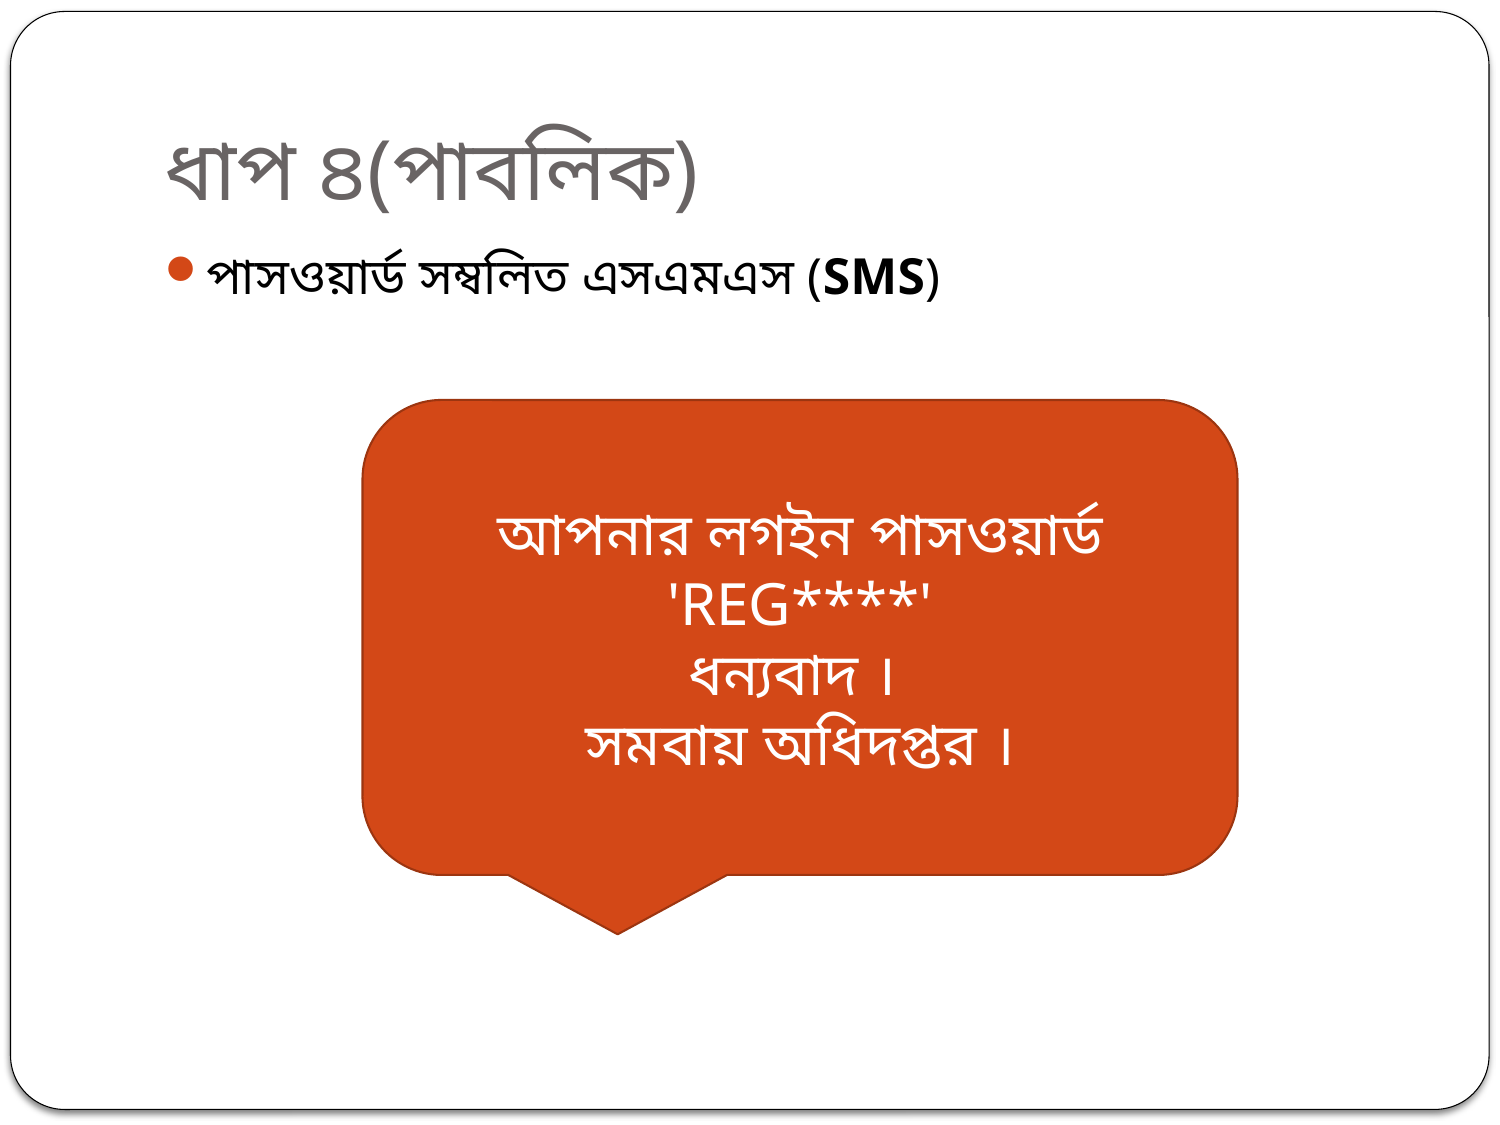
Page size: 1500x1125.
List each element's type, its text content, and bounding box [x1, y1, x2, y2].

text_box আপনার লগইন পাসওয়ার্ড 'REG****' ধন্যবাদ । সমবায় অধিদপ্তর । [361, 398, 1239, 936]
list পাসওয়ার্ড সম্বলিত এসএমএস (SMS) [150, 237, 1425, 313]
title ধাপ ৪(পাবলিক) [150, 45, 1425, 233]
